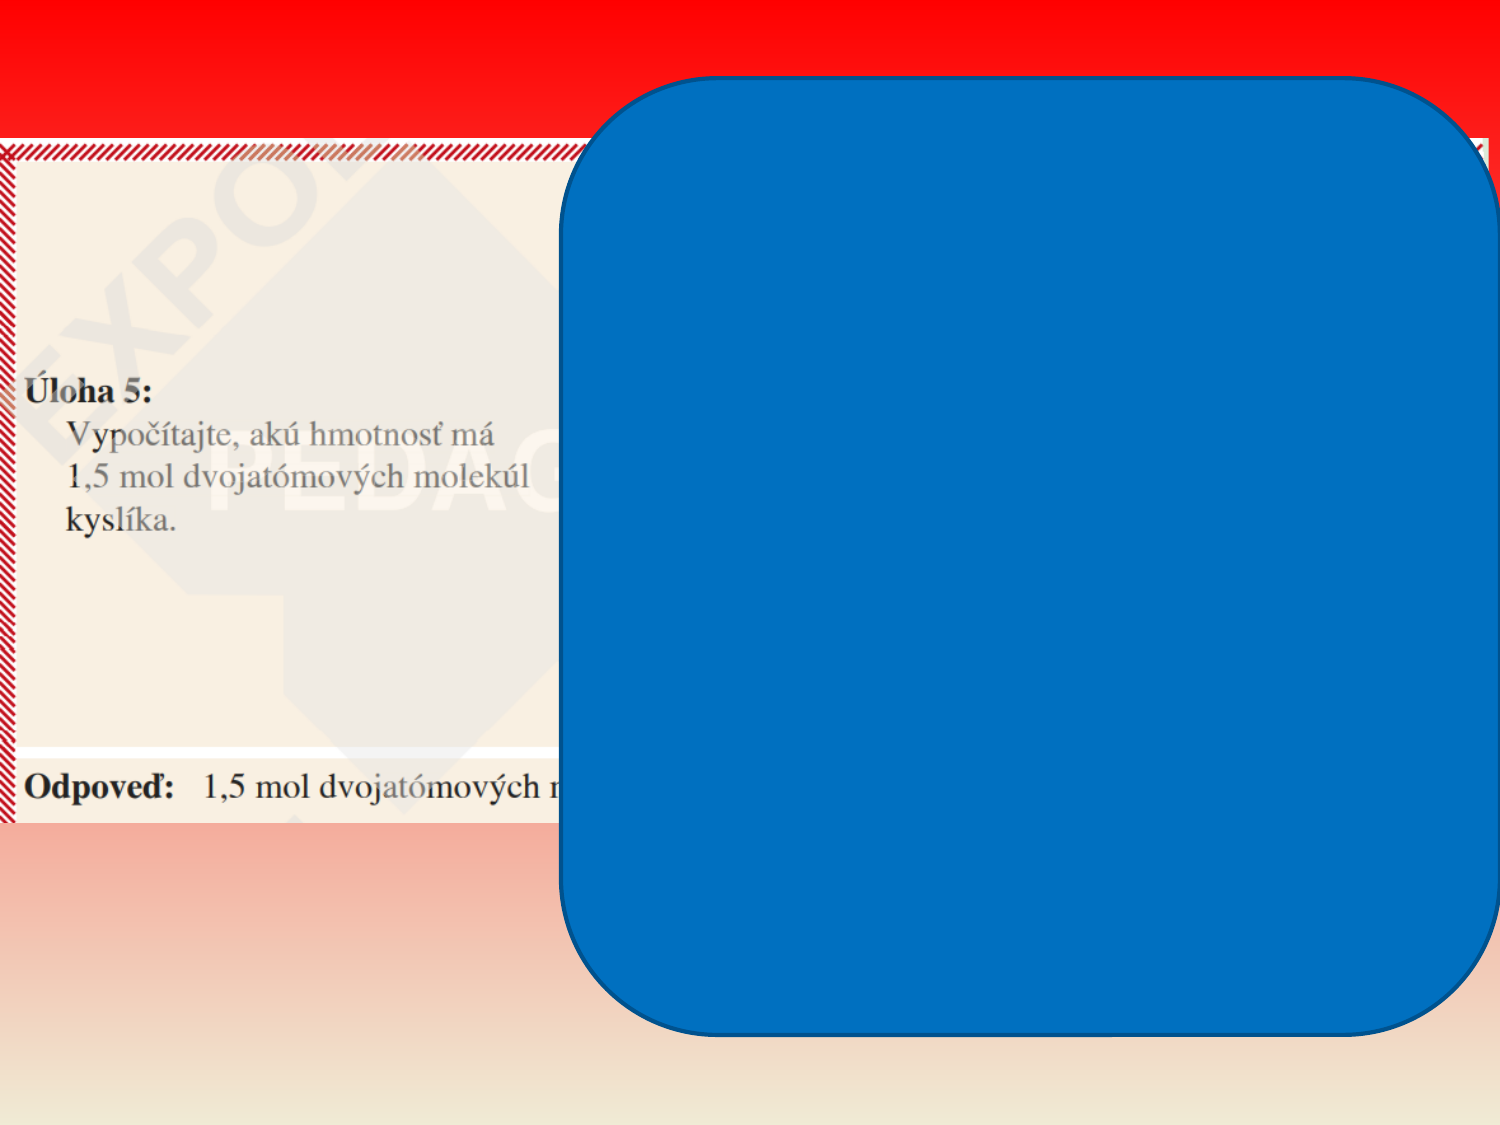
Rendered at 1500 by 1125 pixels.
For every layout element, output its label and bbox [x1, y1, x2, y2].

list [0, 138, 1489, 823]
text_box [558, 182, 1500, 1038]
text_box [592, 76, 1469, 137]
